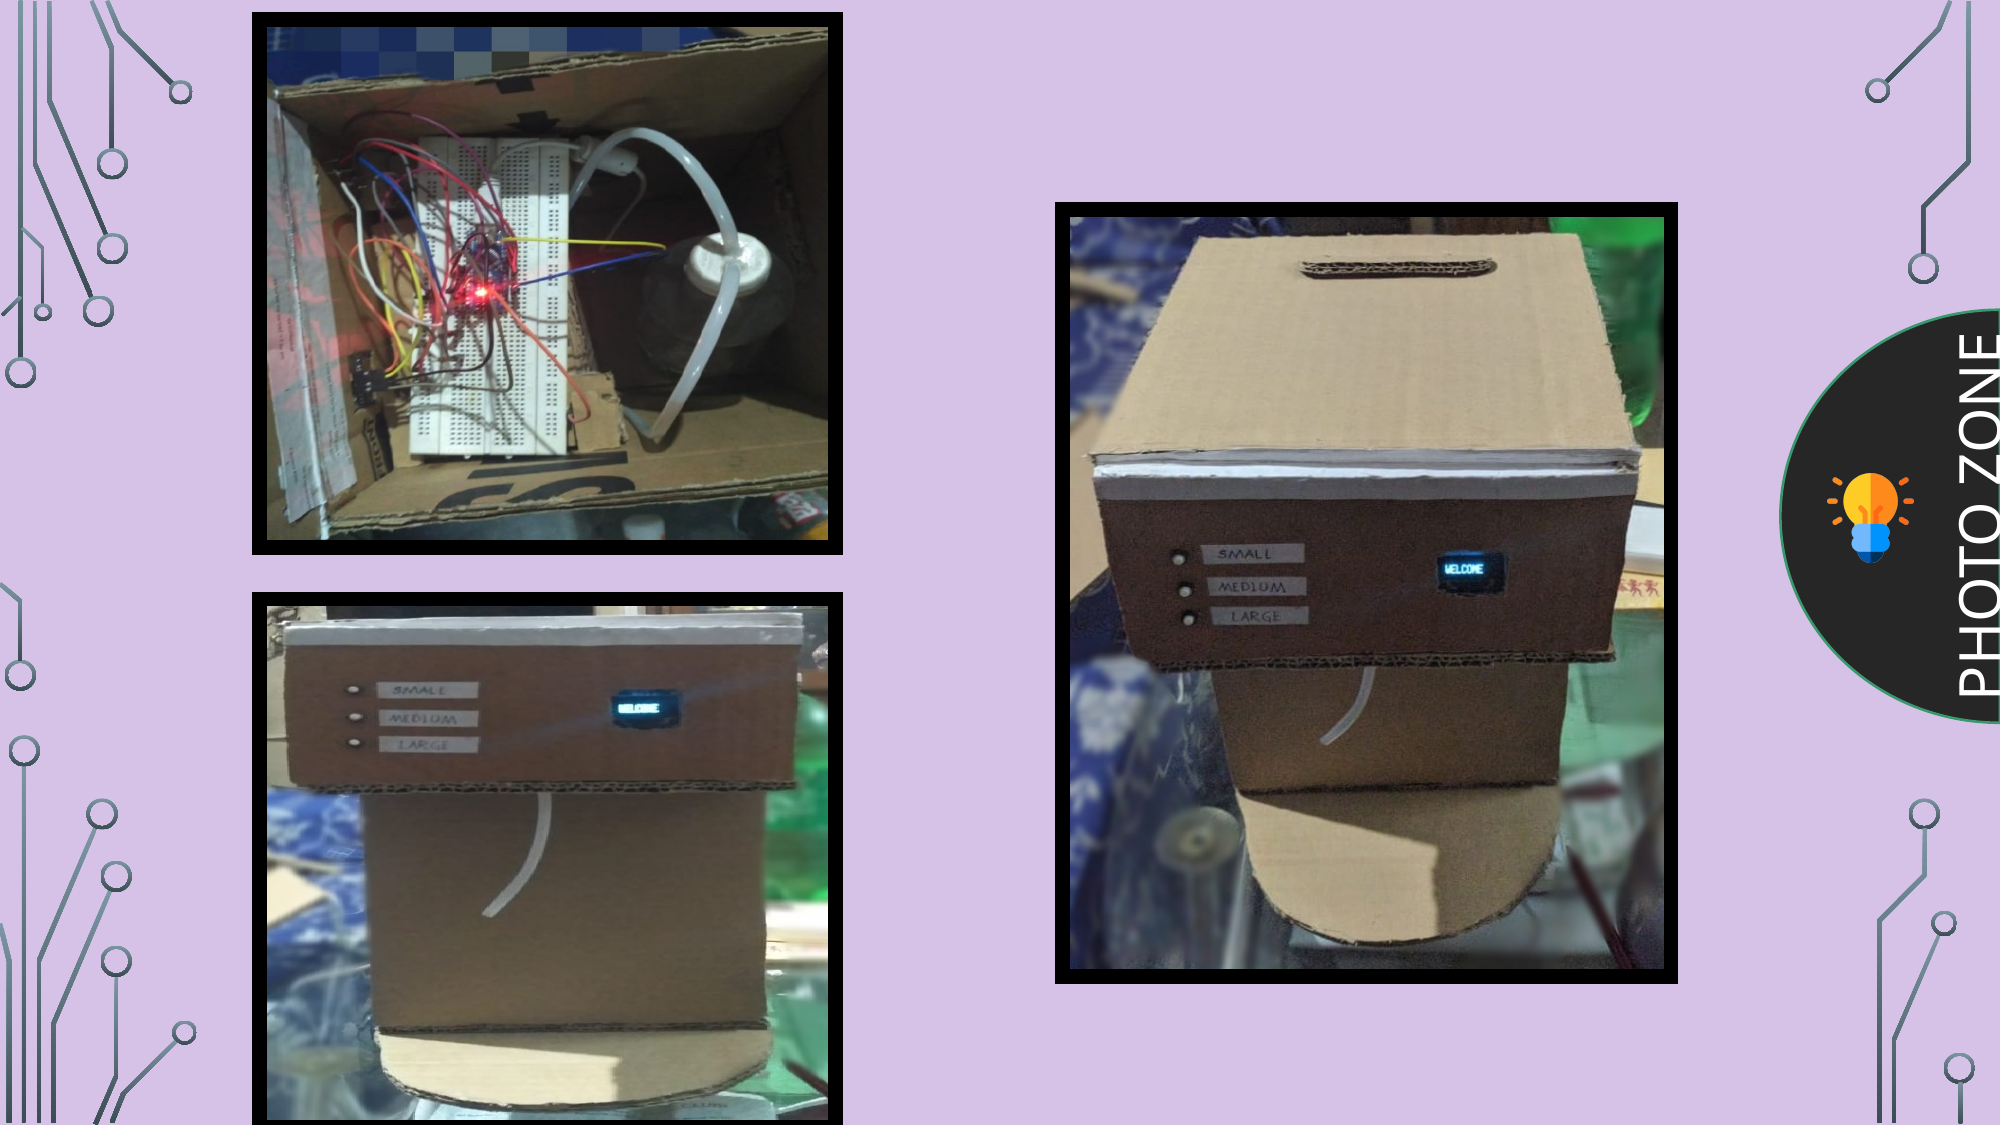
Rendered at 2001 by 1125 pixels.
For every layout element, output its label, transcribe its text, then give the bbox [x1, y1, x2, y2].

picture [1069, 216, 1664, 970]
text_box [1940, 308, 2000, 316]
picture [266, 26, 829, 541]
picture [266, 606, 829, 1121]
text_box [1938, 716, 2000, 725]
picture [1827, 473, 1914, 563]
text_box [1779, 317, 1935, 715]
text_box PHOTO ZONE [1935, 316, 2000, 716]
